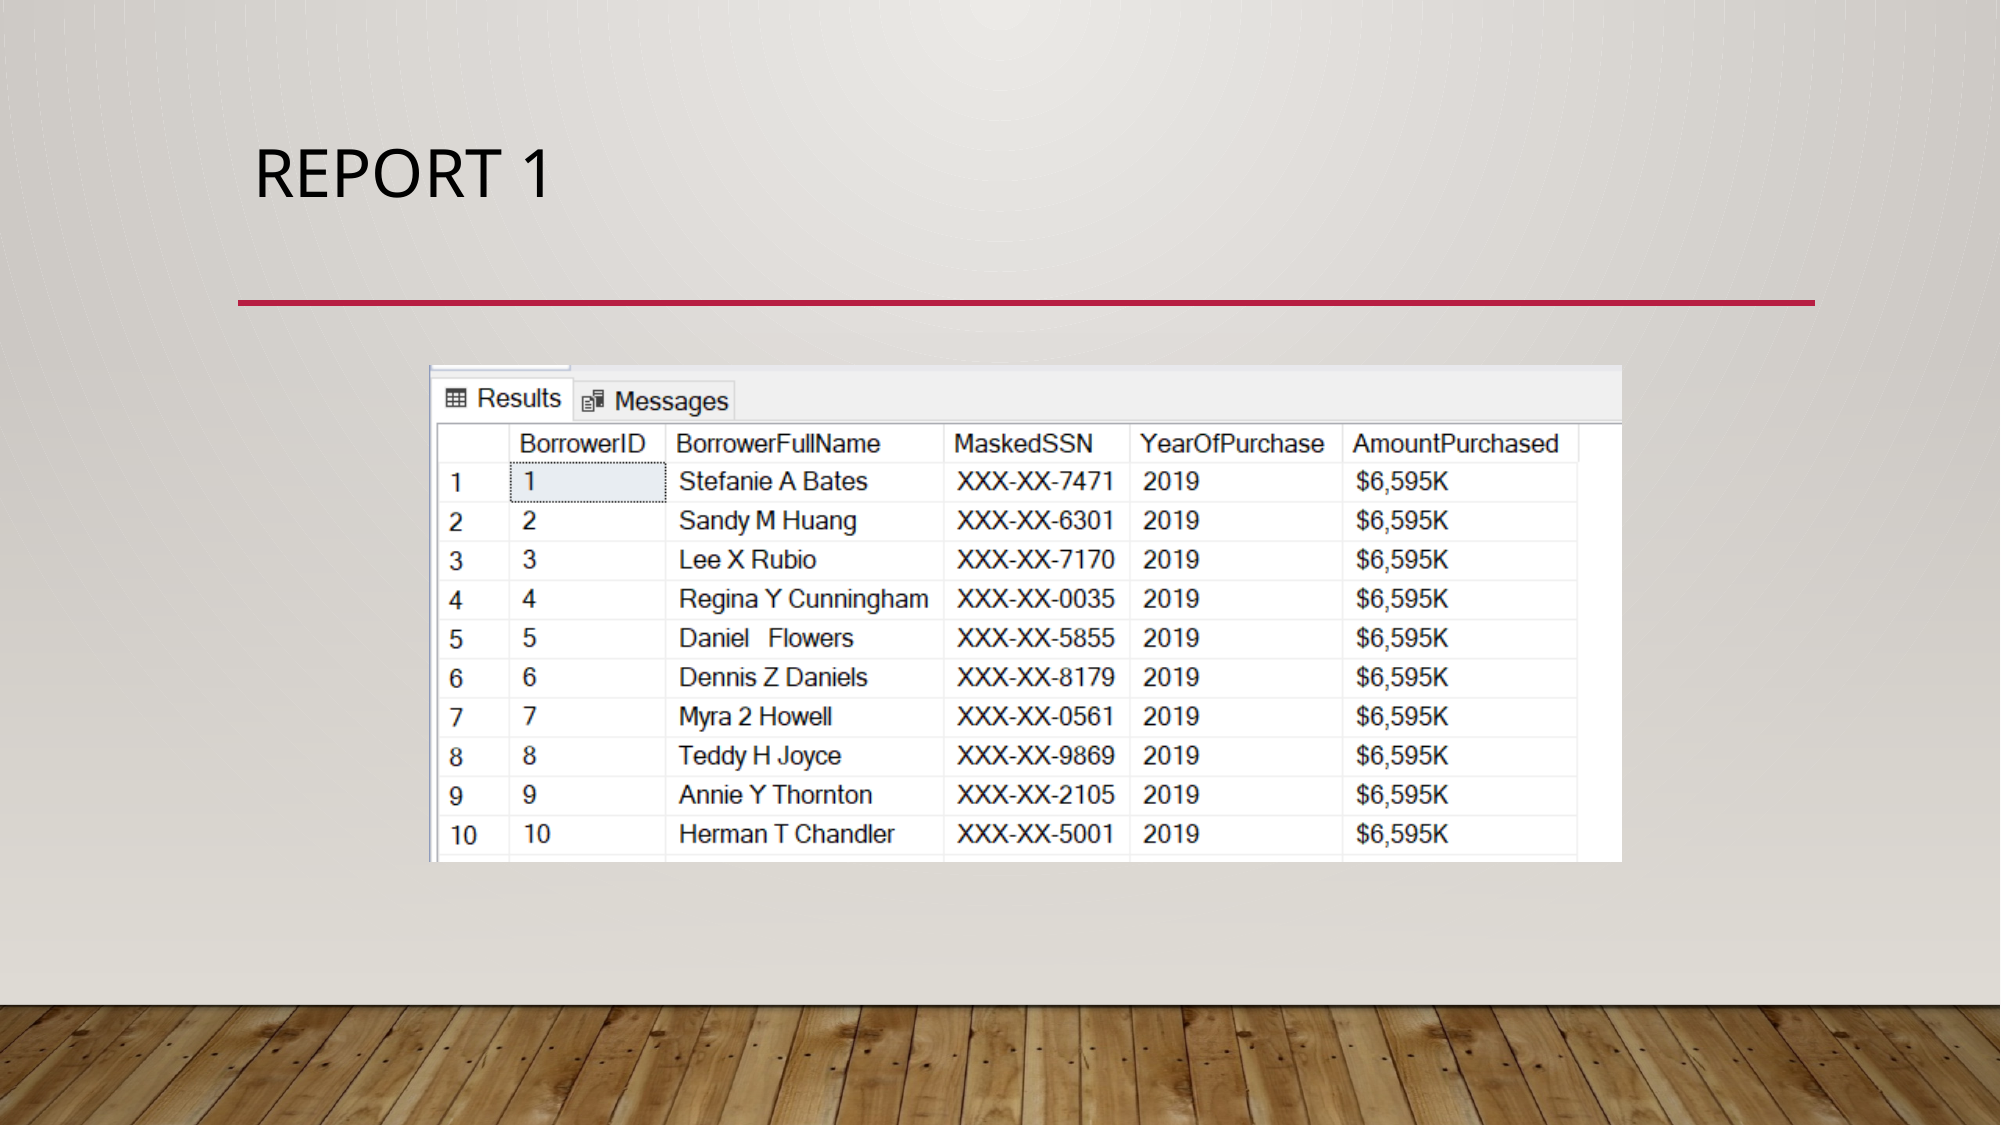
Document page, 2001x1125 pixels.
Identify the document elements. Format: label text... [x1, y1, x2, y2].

picture [0, 1005, 2000, 1125]
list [429, 365, 1623, 862]
title Report 1 [238, 131, 1814, 305]
